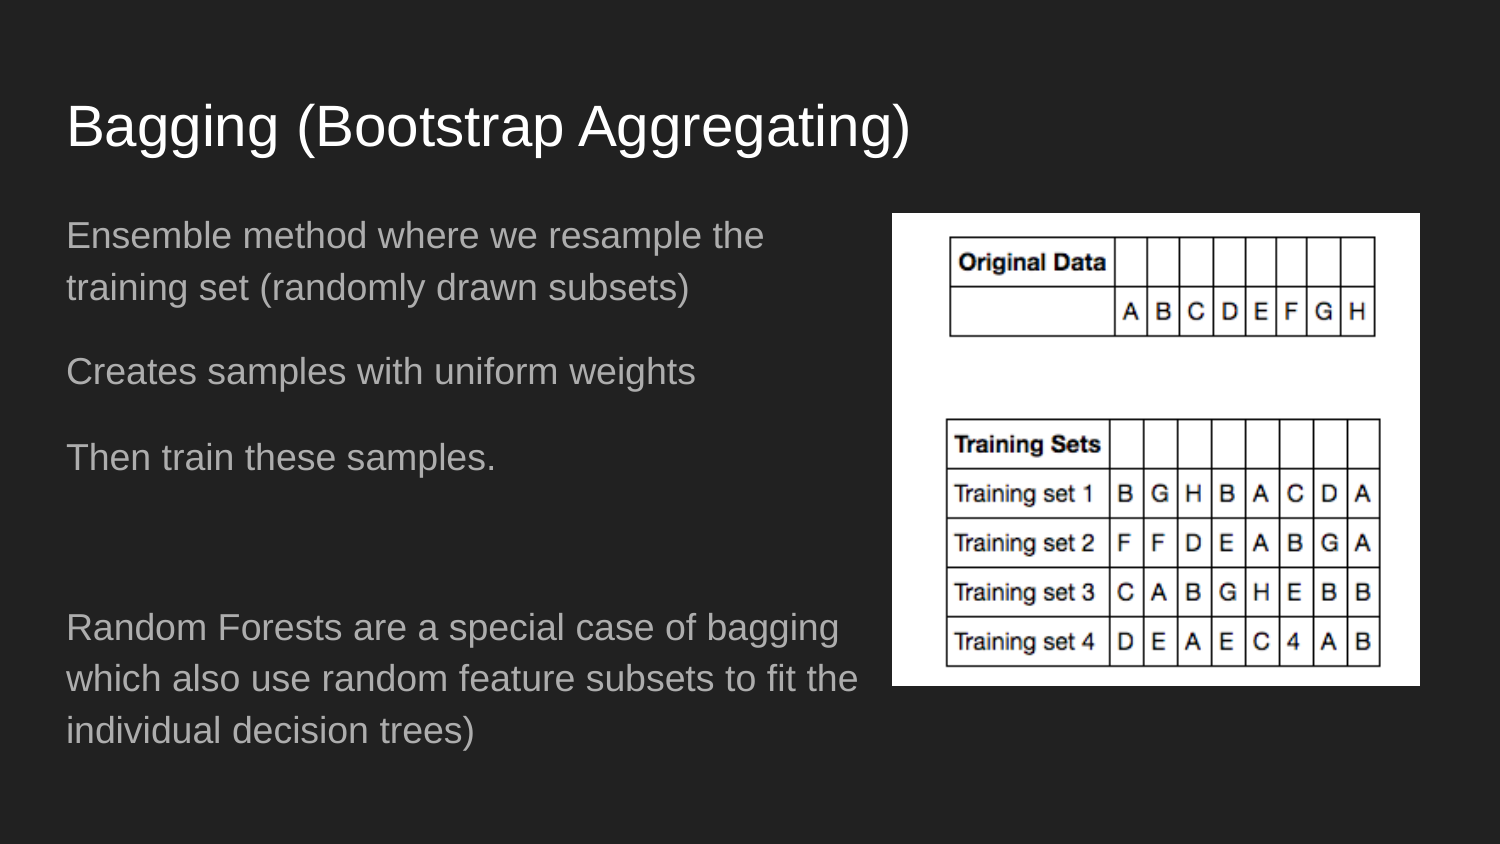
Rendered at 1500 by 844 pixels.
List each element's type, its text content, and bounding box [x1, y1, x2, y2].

list Ensemble method where we resample the training set (randomly drawn subsets) Creates samples with uniform weights Then train these samples. Random Forests are a special case of bagging which also use random feature subsets to fit the individual decision trees) [51, 189, 880, 750]
picture [891, 213, 1420, 686]
title Bagging (Bootstrap Aggregating) [51, 72, 1449, 167]
